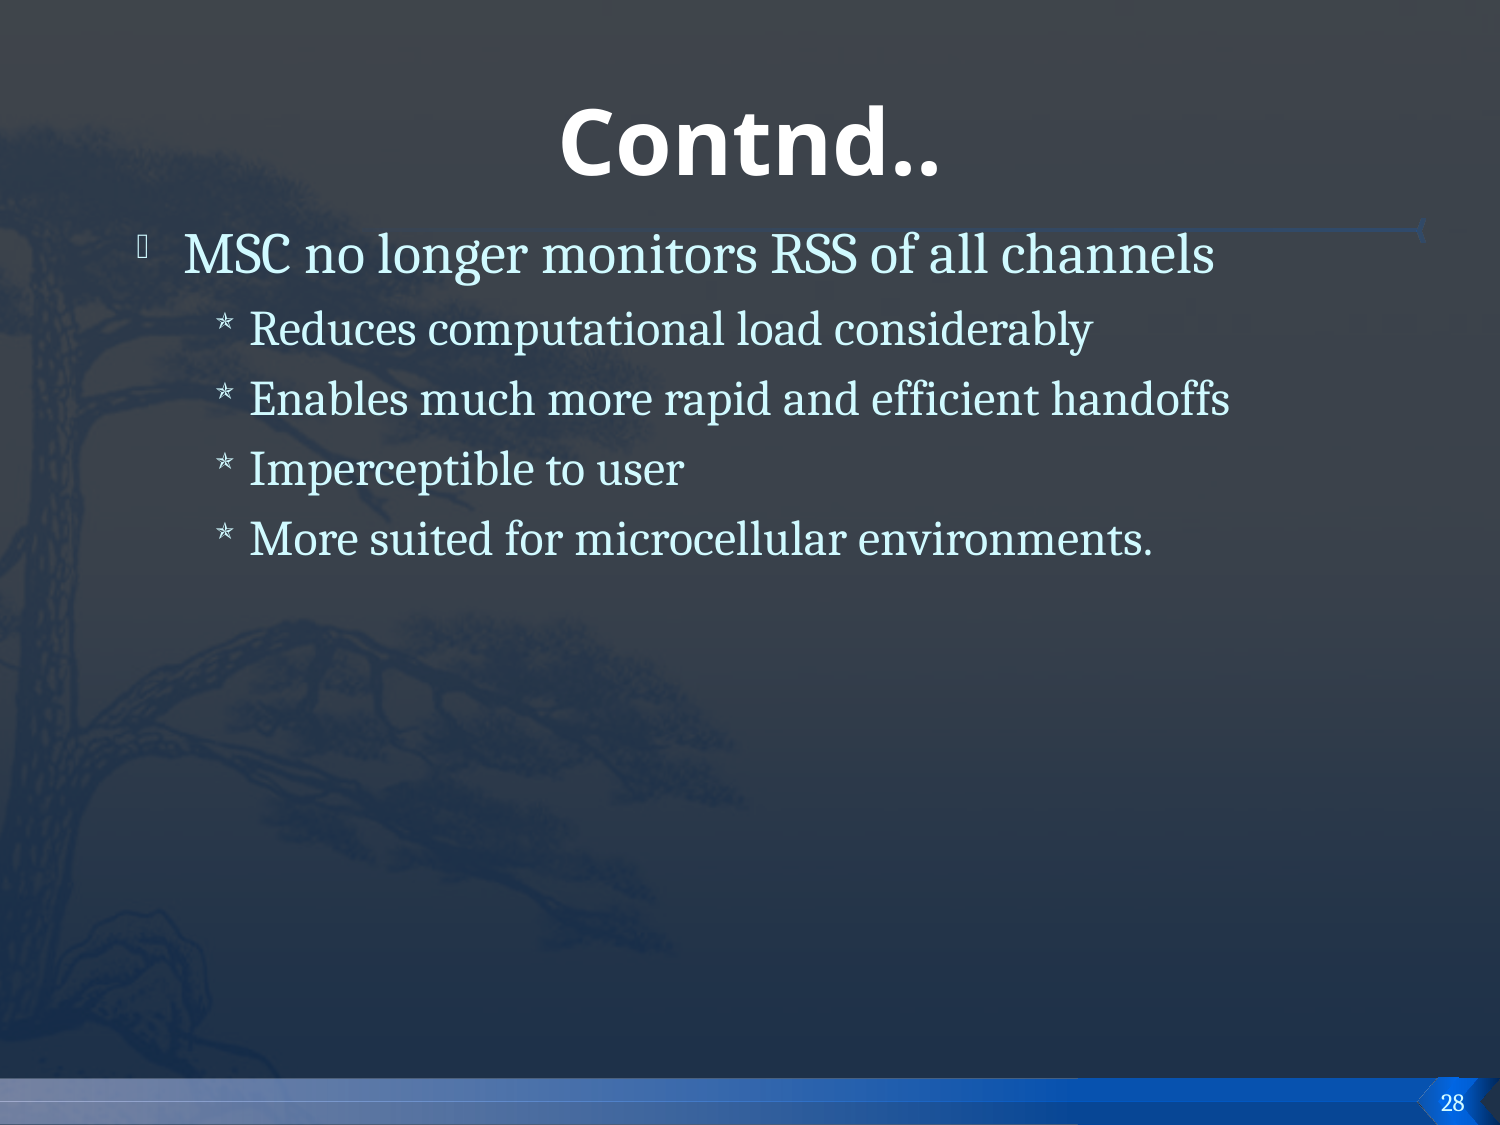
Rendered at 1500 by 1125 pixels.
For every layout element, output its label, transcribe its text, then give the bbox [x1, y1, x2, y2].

title Contnd.. [75, 45, 1425, 208]
slide_number 28 [1406, 1077, 1500, 1125]
list MSC no longer monitors RSS of all channels Reduces computational load considerably Enables much more rapid and efficient handoffs Imperceptible to user More suited for microcellular environments. [46, 208, 1454, 1047]
